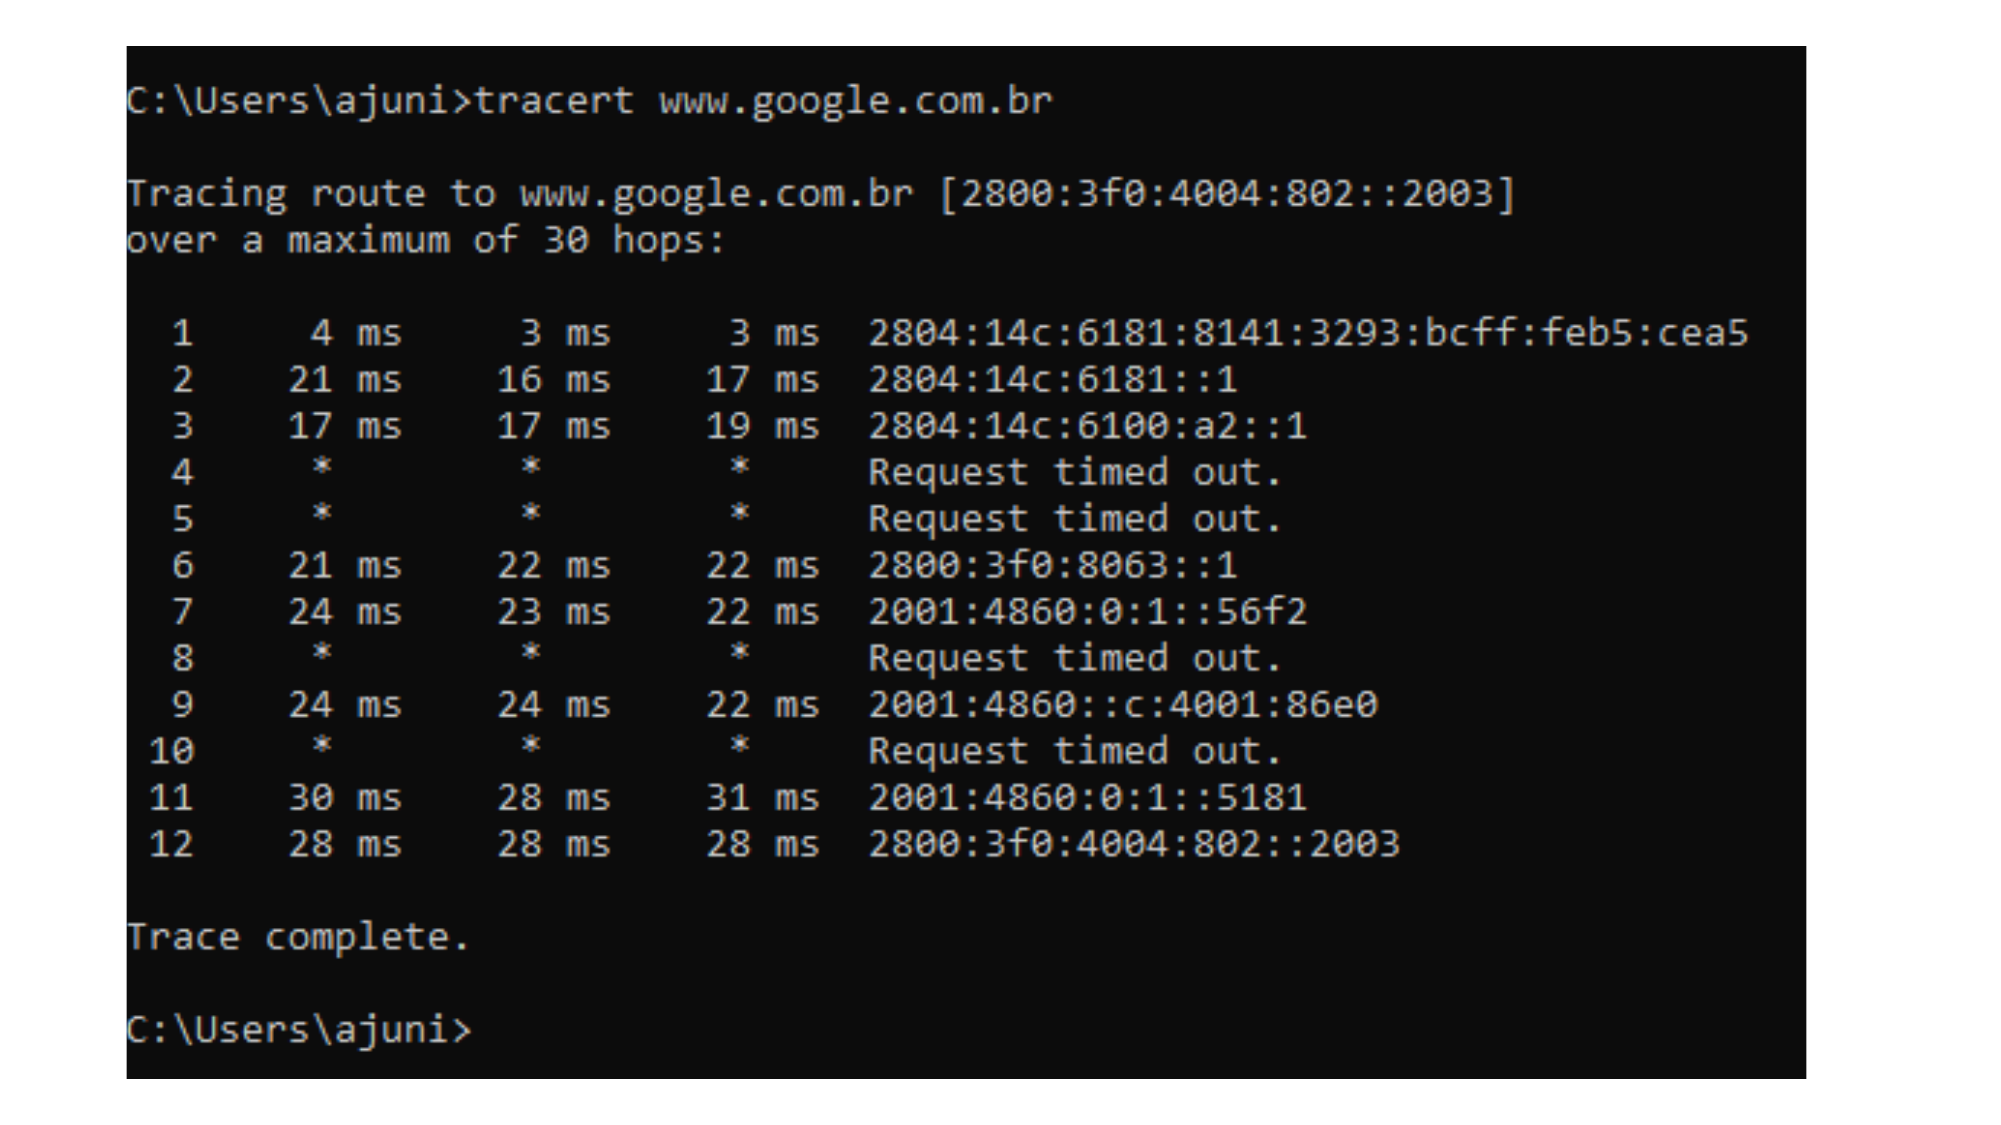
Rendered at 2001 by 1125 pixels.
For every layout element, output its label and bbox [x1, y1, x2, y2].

picture [126, 46, 1807, 1079]
